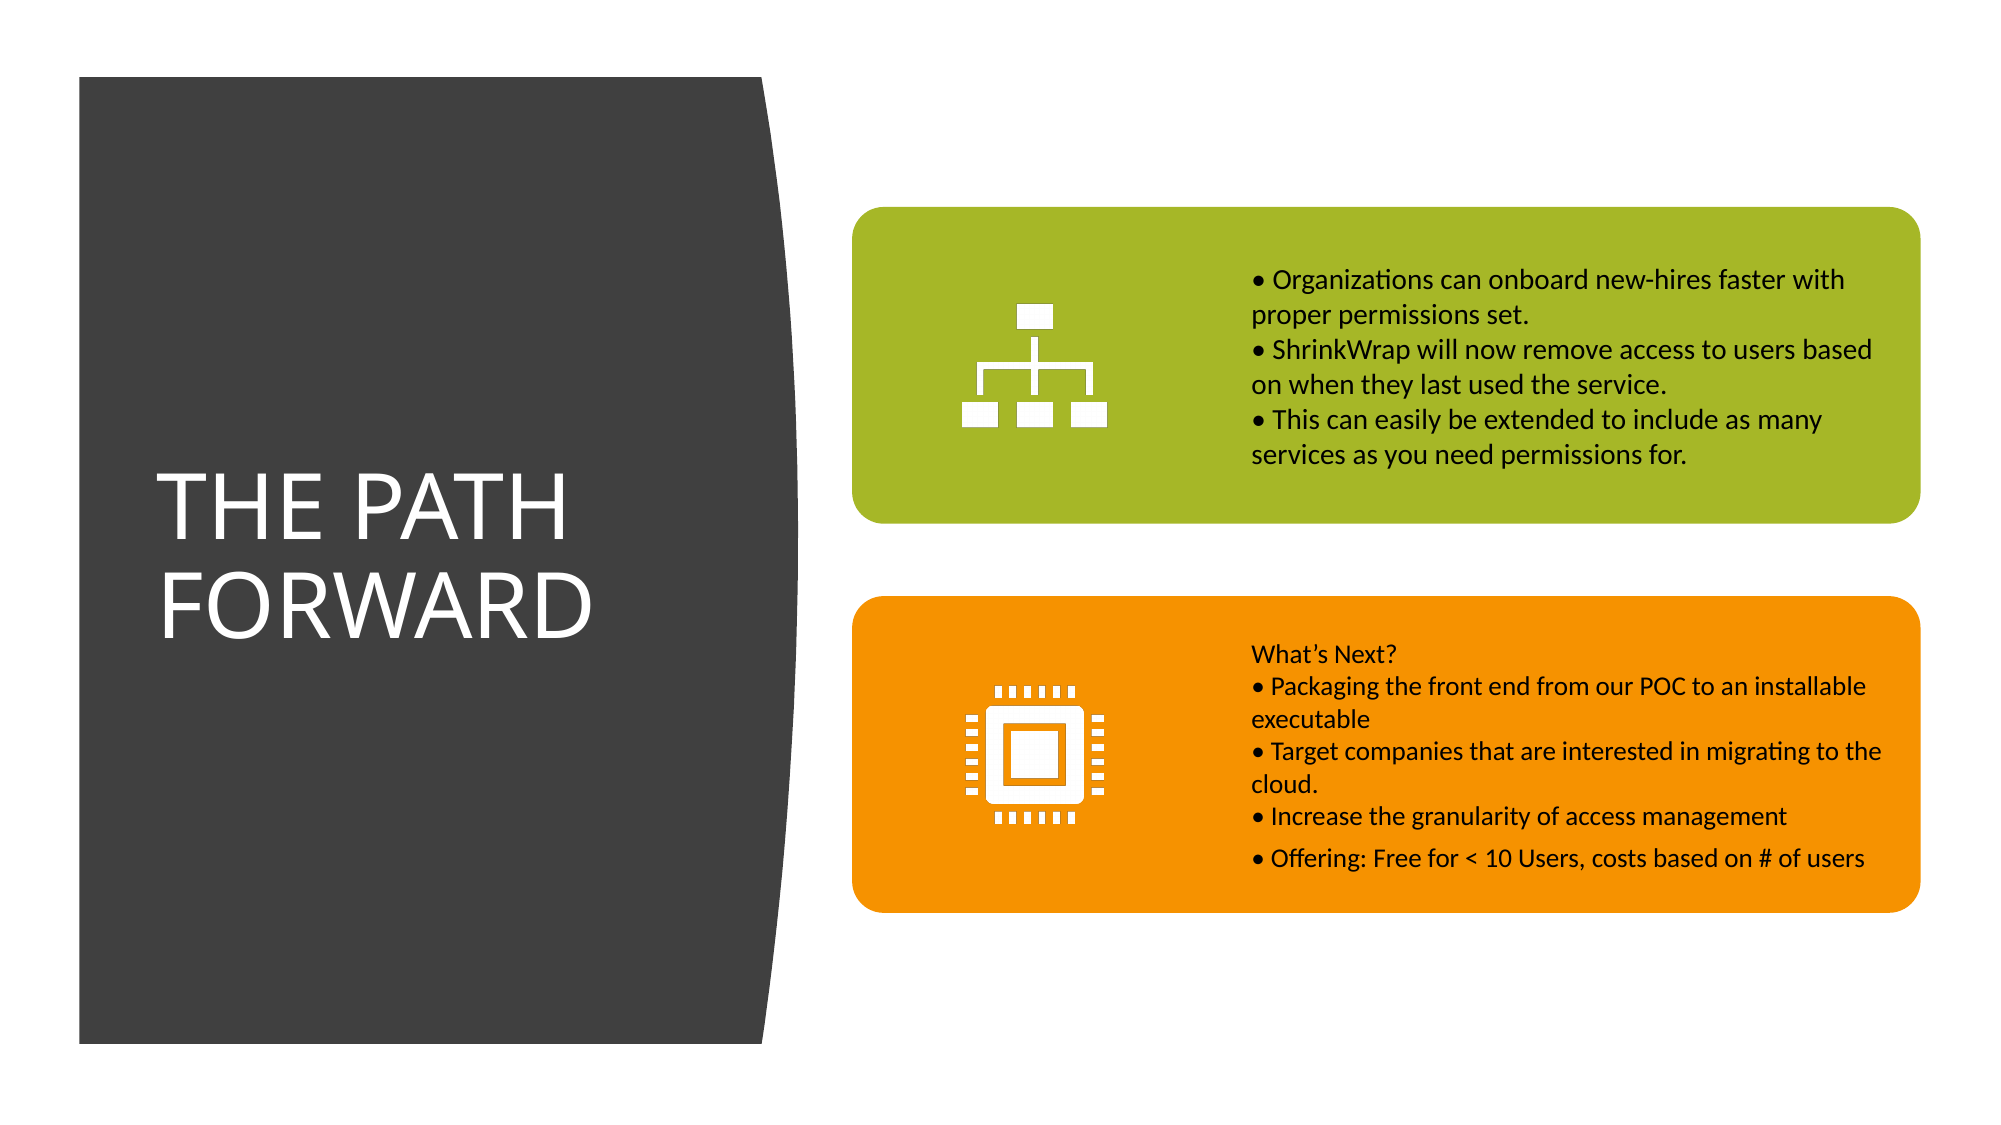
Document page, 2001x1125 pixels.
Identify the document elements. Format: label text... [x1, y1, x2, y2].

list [852, 77, 1921, 1043]
title THE PATH FORWARD [141, 166, 702, 953]
text_box [78, 76, 800, 1045]
